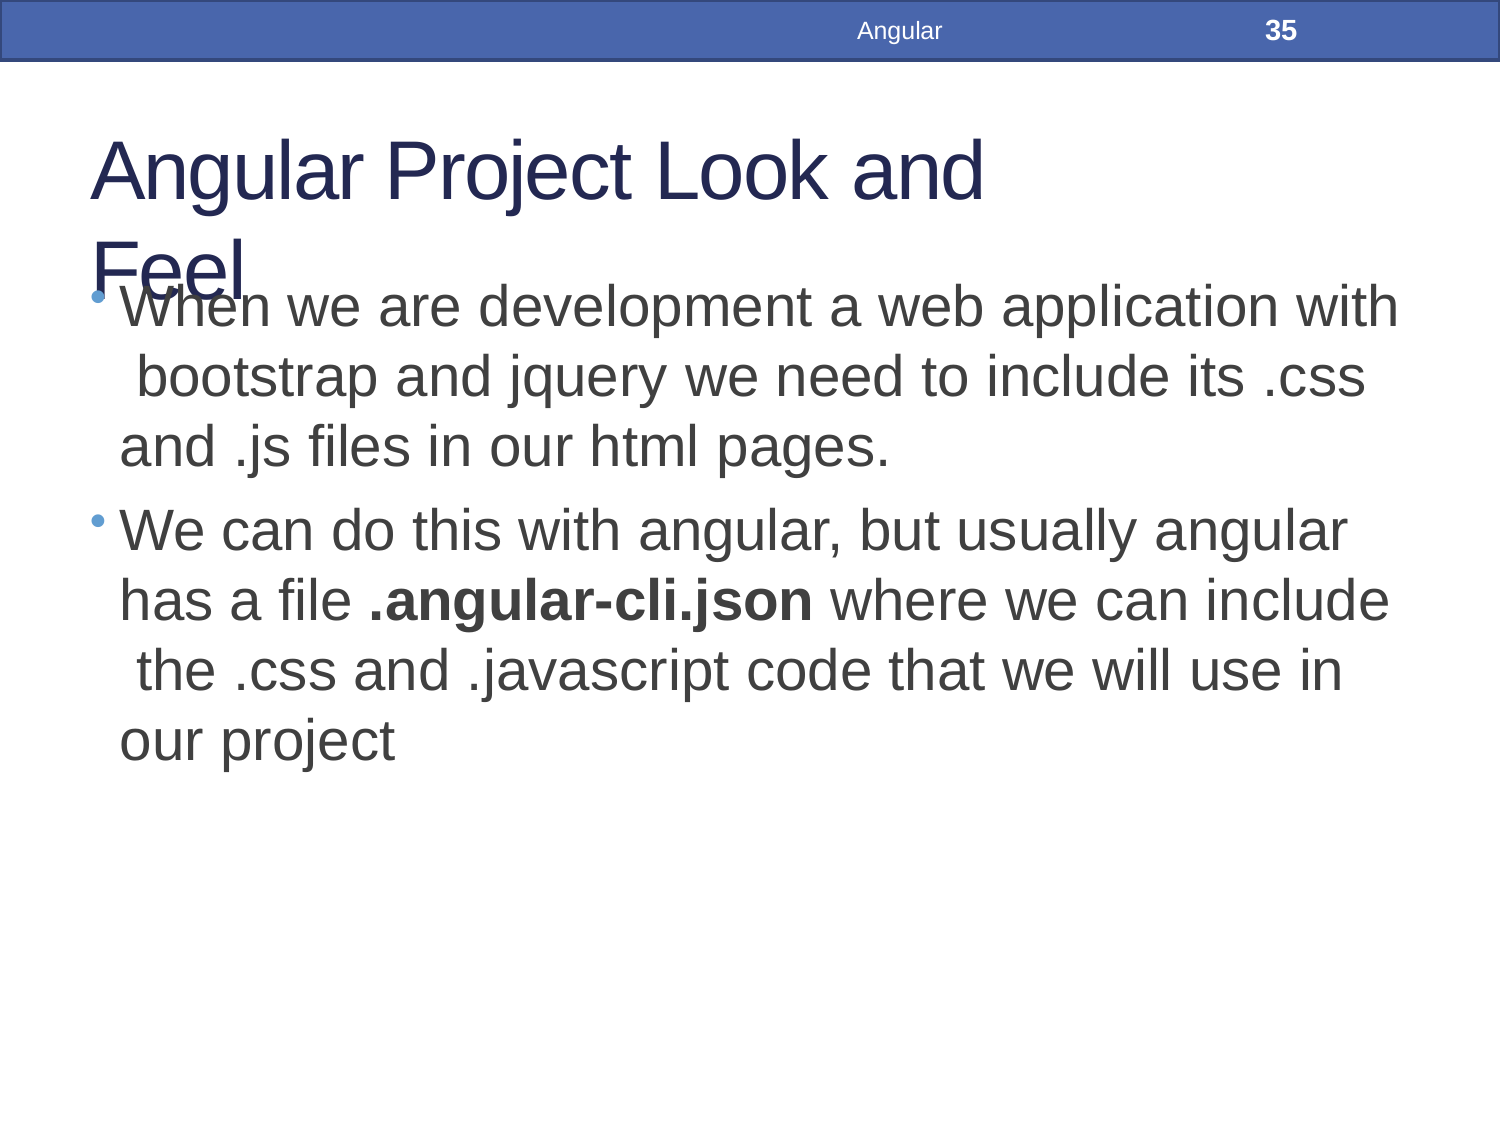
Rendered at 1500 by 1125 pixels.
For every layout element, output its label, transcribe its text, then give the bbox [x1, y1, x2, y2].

text_box When we are development a web application with bootstrap and jquery we need to include its .css and .js files in our html pages. We can do this with angular, but usually angular has a file .angular-cli.json where we can include the .css and .javascript code that we will use in our project [87, 266, 1405, 773]
text_box Angular [854, 12, 946, 45]
text_box 35 [1263, 9, 1300, 47]
title Angular Project Look and Feel [87, 114, 1156, 266]
